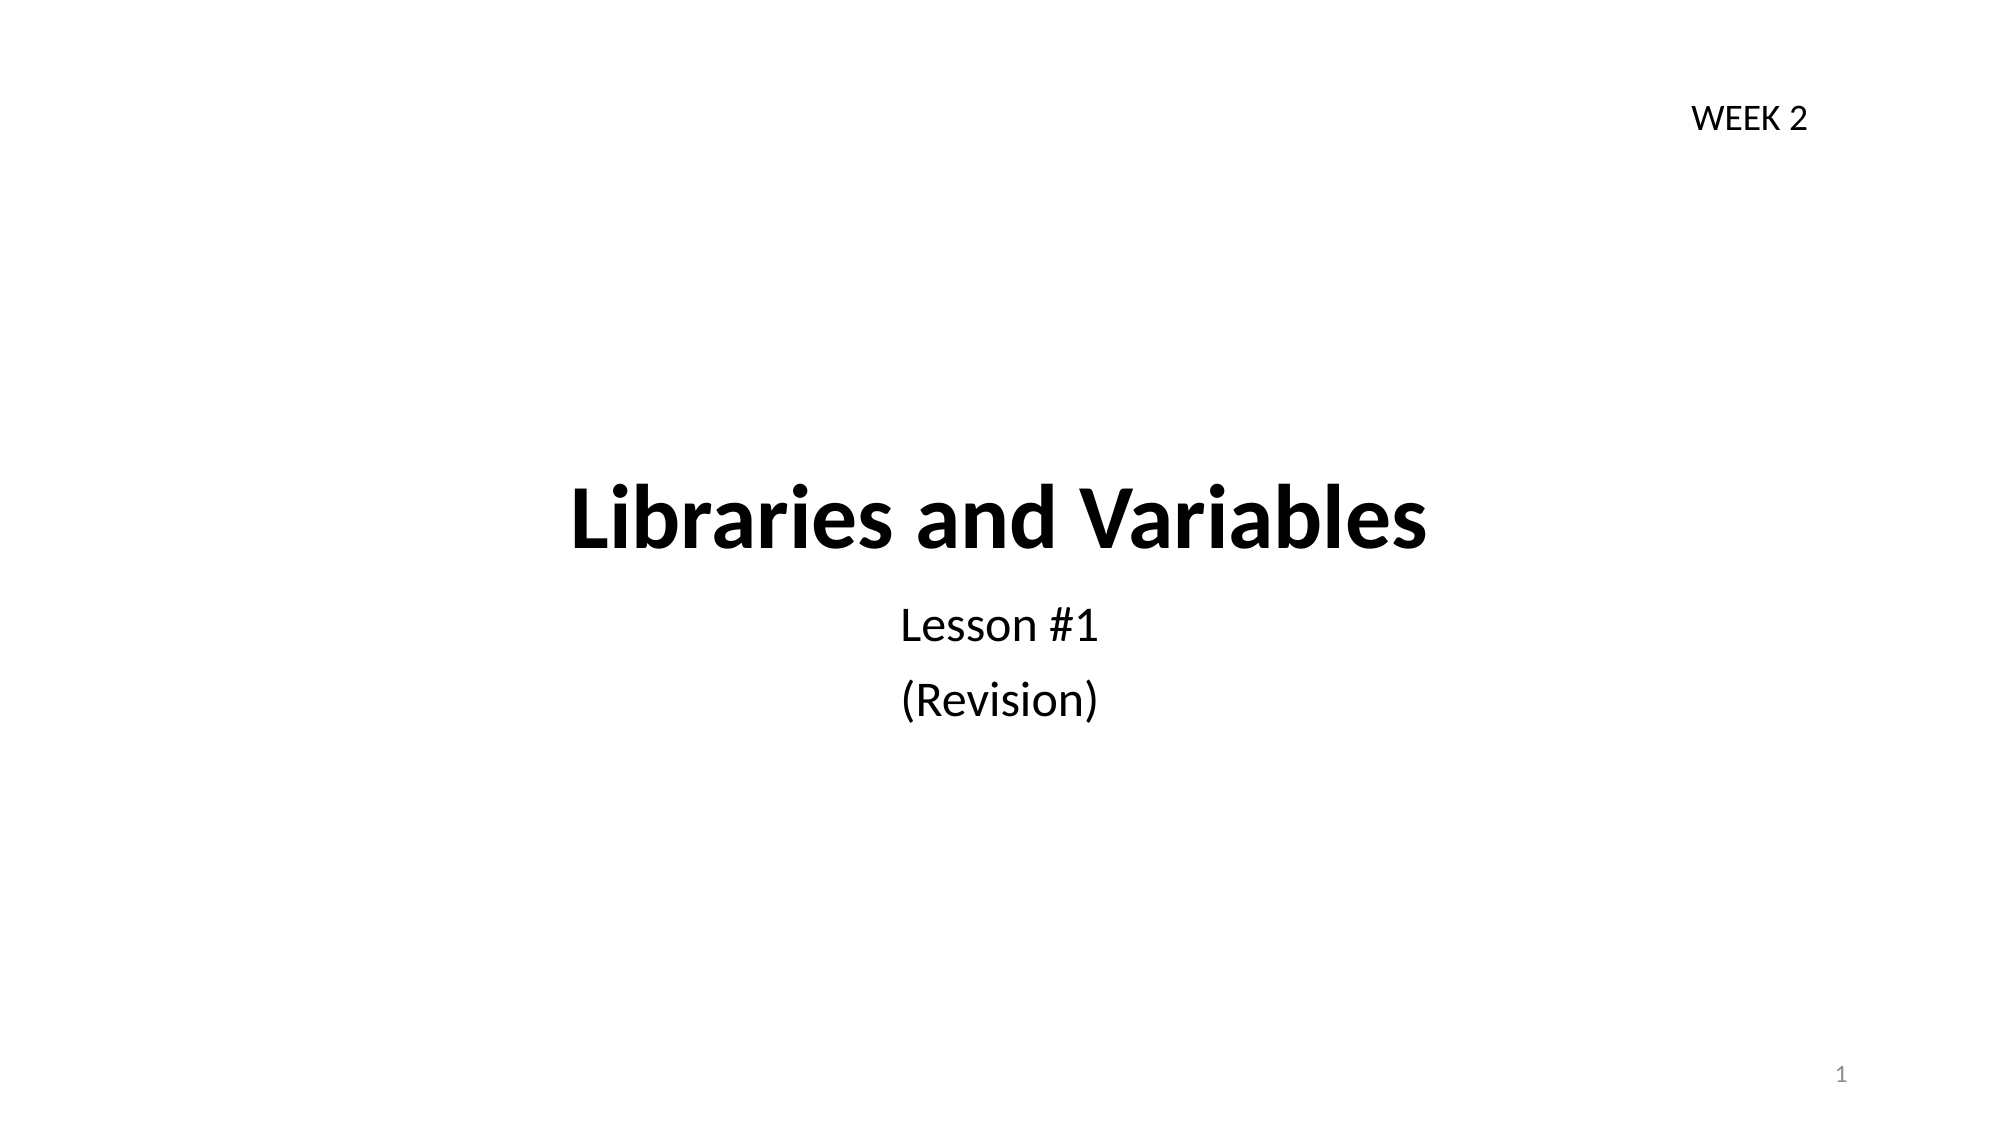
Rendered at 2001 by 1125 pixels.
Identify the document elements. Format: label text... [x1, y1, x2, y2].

subtitle Lesson #1 (Revision) [249, 590, 1750, 863]
slide_number 1 [1412, 1042, 1863, 1103]
title Libraries and Variables [249, 184, 1750, 576]
text_box WEEK 2 [1676, 85, 1824, 146]
